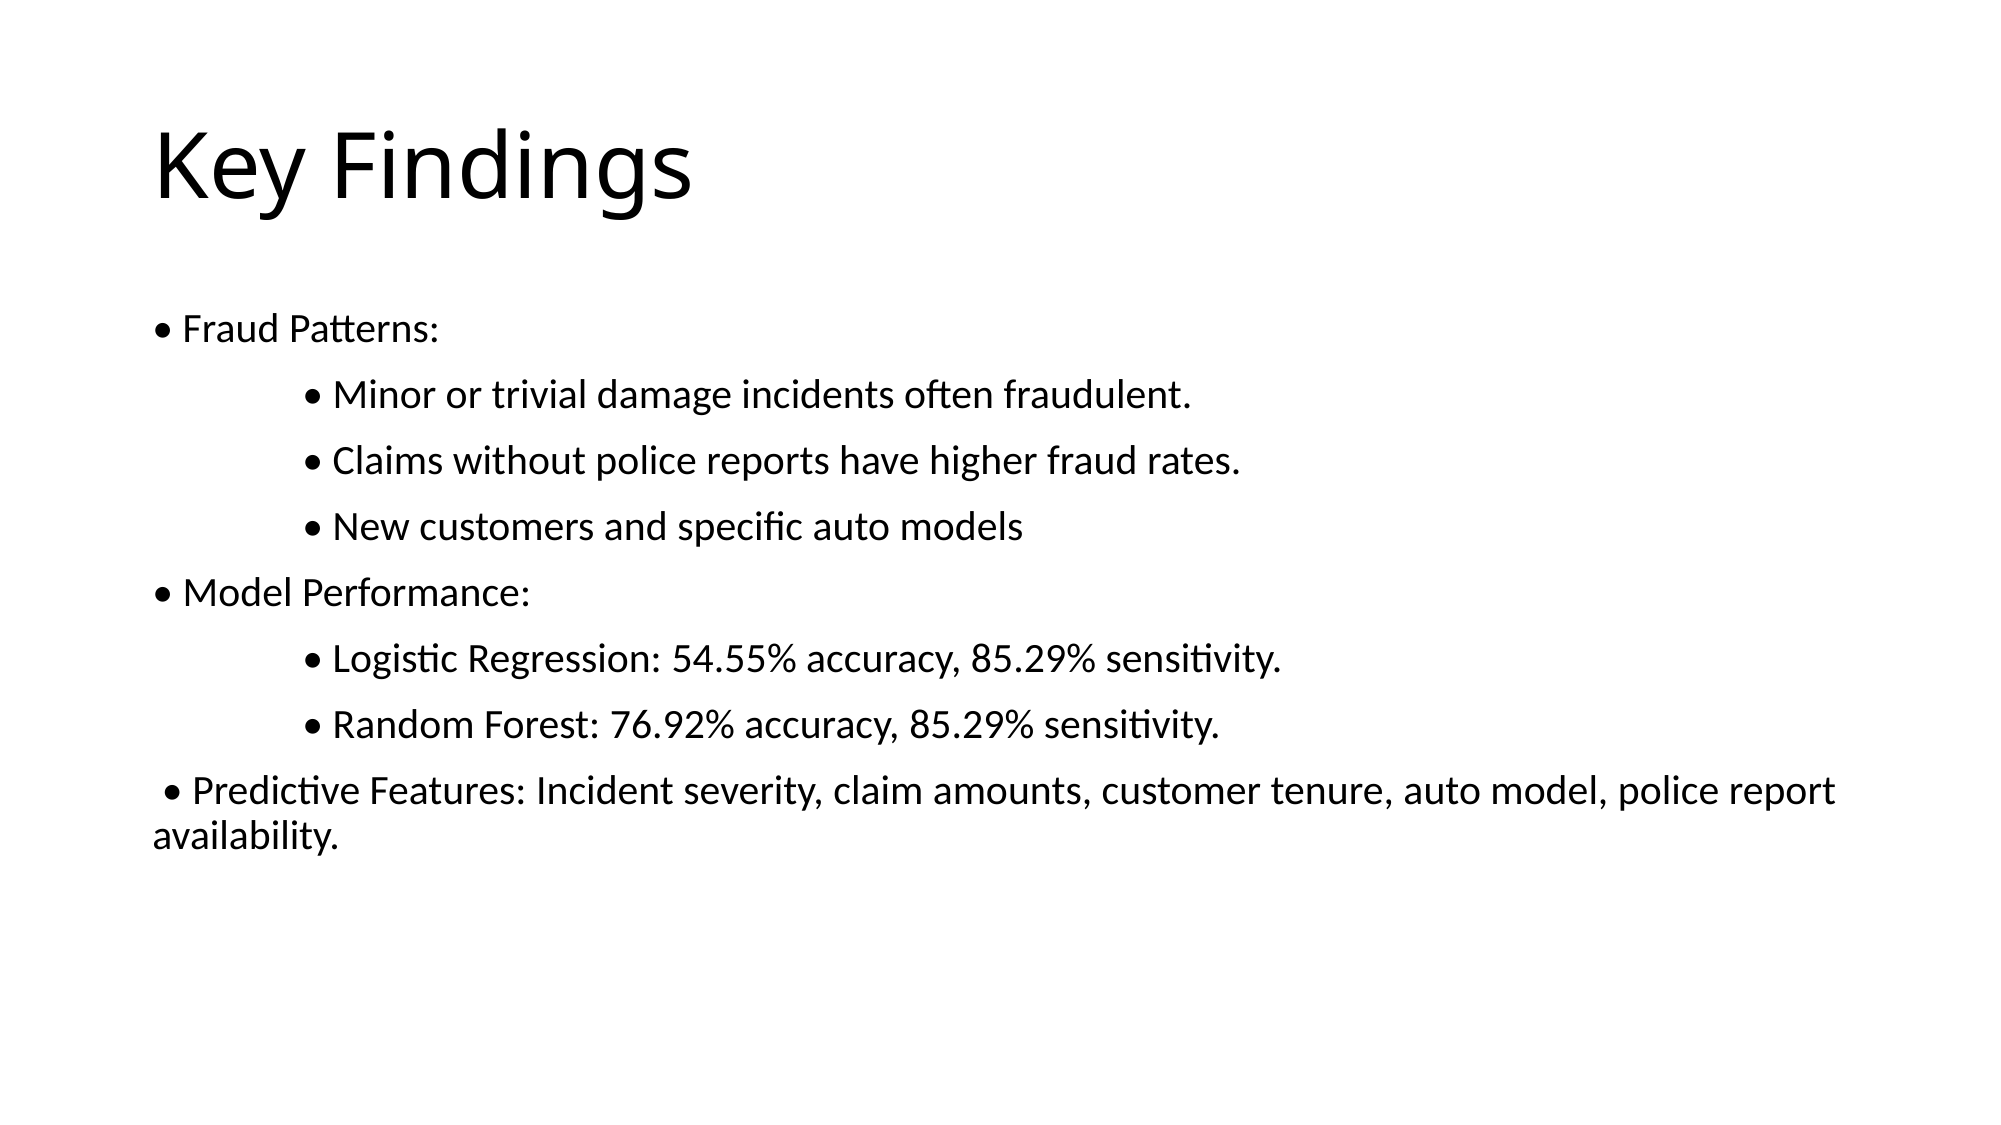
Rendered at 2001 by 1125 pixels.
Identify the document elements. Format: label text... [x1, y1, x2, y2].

list • Fraud Patterns: • Minor or trivial damage incidents often fraudulent. • Claims without police reports have higher fraud rates. • New customers and specific auto models • Model Performance: • Logistic Regression: 54.55% accuracy, 85.29% sensitivity. • Random Forest: 76.92% accuracy, 85.29% sensitivity. • Predictive Features: Incident severity, claim amounts, customer tenure, auto model, police report availability. [137, 299, 1863, 1014]
title Key Findings [137, 59, 1863, 278]
